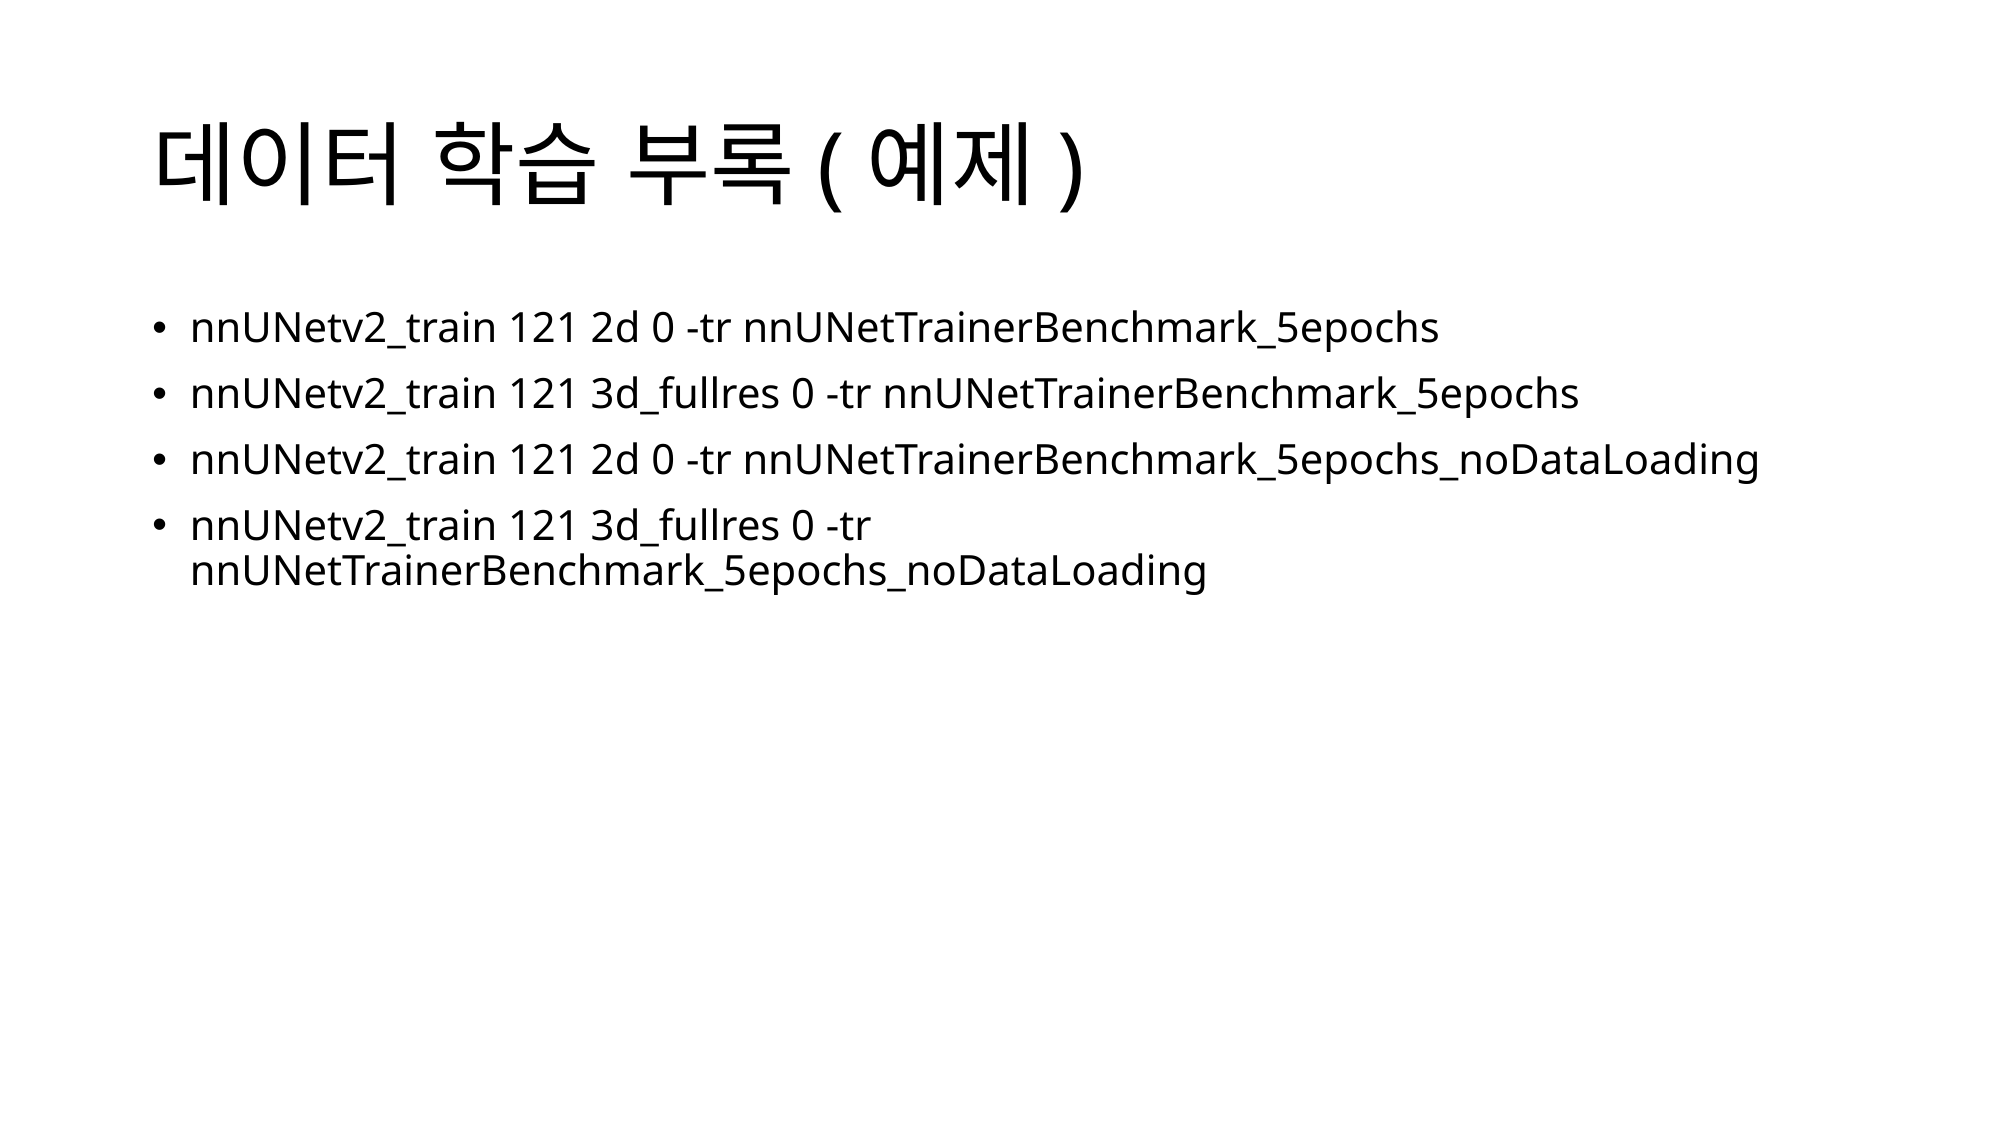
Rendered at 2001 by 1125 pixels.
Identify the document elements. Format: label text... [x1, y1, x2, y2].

list nnUNetv2_train 121 2d 0 -tr nnUNetTrainerBenchmark_5epochs nnUNetv2_train 121 3d_fullres 0 -tr nnUNetTrainerBenchmark_5epochs nnUNetv2_train 121 2d 0 -tr nnUNetTrainerBenchmark_5epochs_noDataLoading nnUNetv2_train 121 3d_fullres 0 -tr nnUNetTrainerBenchmark_5epochs_noDataLoading [137, 299, 1863, 1014]
title 데이터 학습 부록(예제) [137, 59, 1863, 278]
